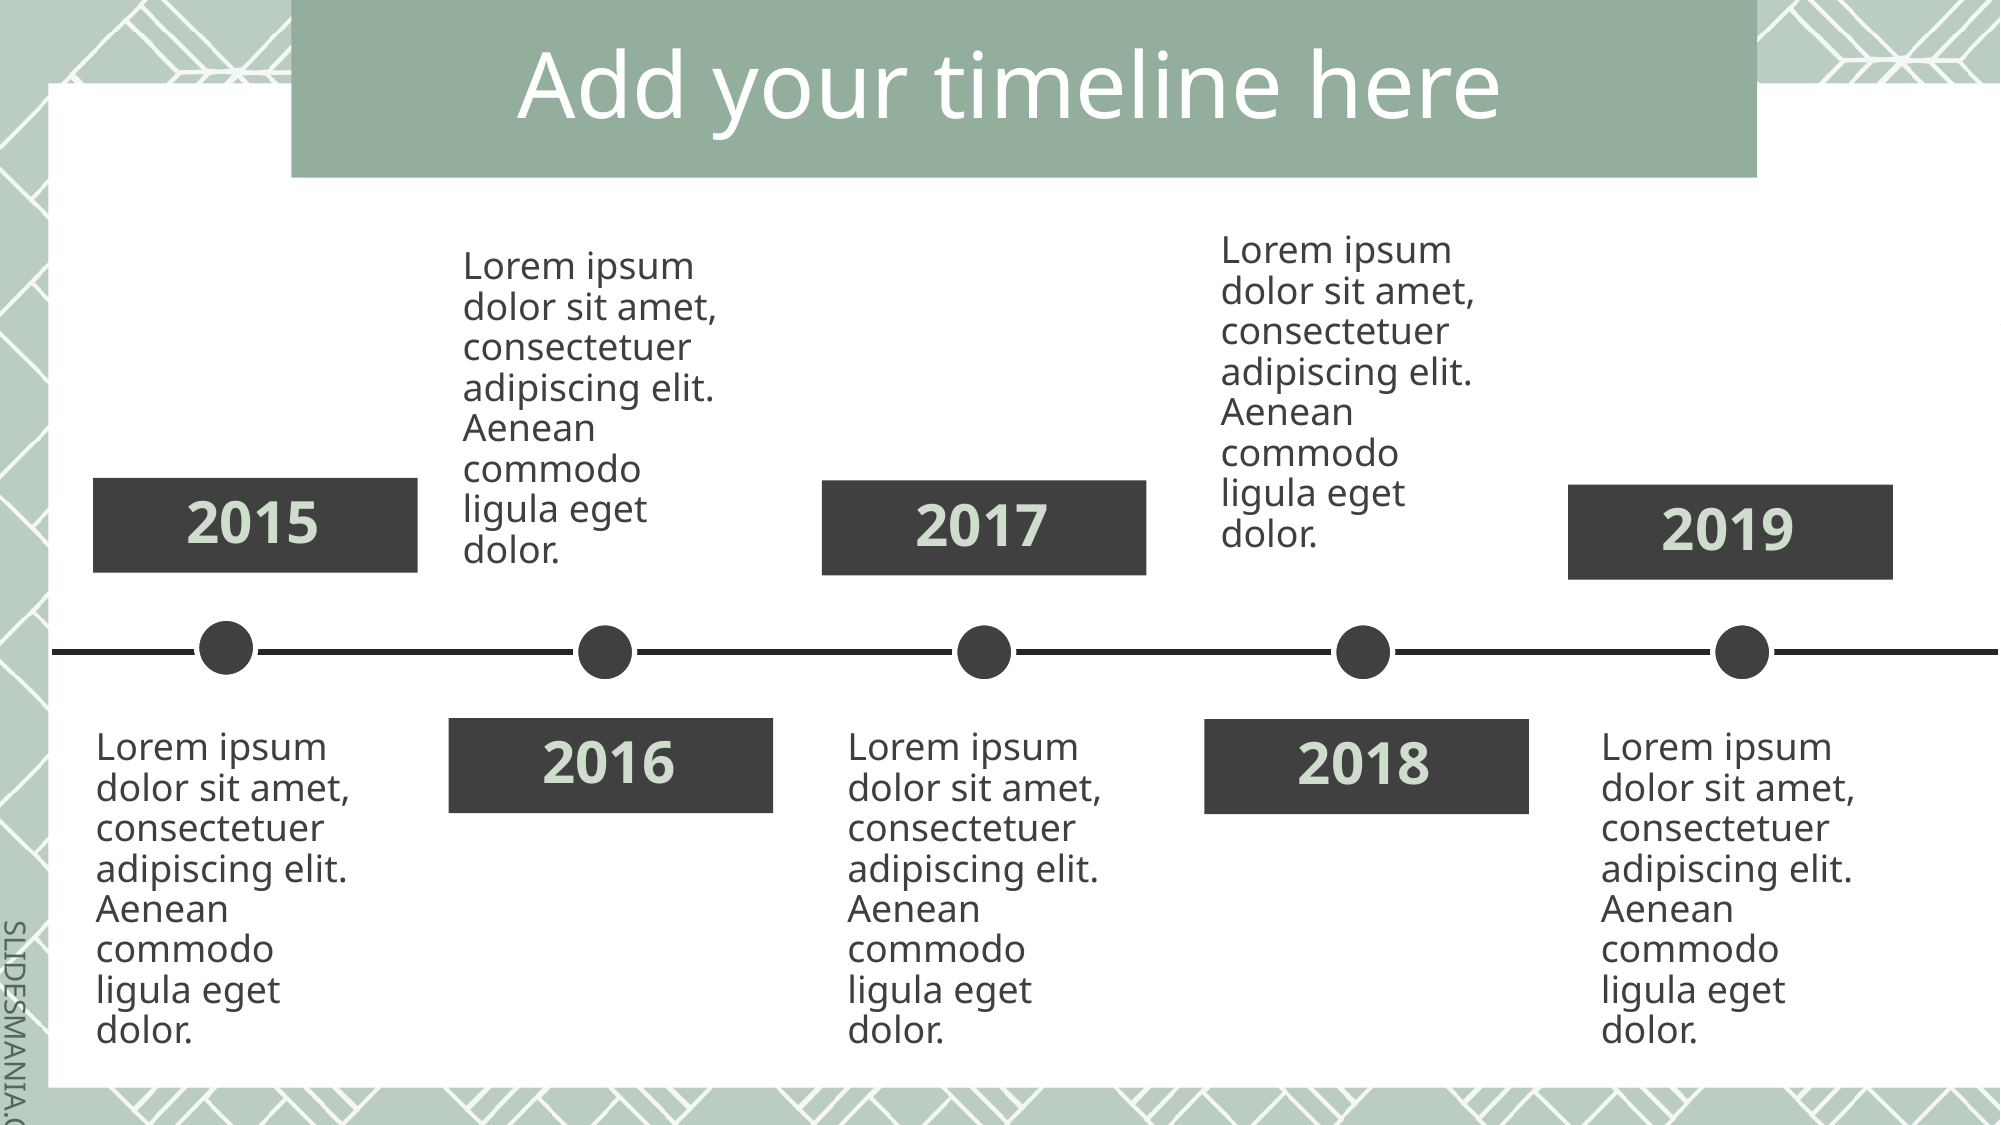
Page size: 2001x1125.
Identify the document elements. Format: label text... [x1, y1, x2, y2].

list 2019 [1566, 494, 1891, 569]
list Lorem ipsum dolor sit amet, consectetuer adipiscing elit. Aenean commodo ligula eget dolor. [832, 720, 1146, 1043]
list Add your timeline here [339, 31, 1682, 156]
list Lorem ipsum dolor sit amet, consectetuer adipiscing elit. Aenean commodo ligula eget dolor. [80, 720, 394, 1043]
list Lorem ipsum dolor sit amet, consectetuer adipiscing elit. Aenean commodo ligula eget dolor. [1585, 720, 1899, 1043]
list 2017 [819, 490, 1145, 565]
list 2016 [446, 728, 772, 802]
list 2018 [1202, 728, 1527, 803]
list Lorem ipsum dolor sit amet, consectetuer adipiscing elit. Aenean commodo ligula eget dolor. [1205, 240, 1519, 563]
list 2015 [90, 487, 416, 562]
list Lorem ipsum dolor sit amet, consectetuer adipiscing elit. Aenean commodo ligula eget dolor. [447, 256, 761, 579]
